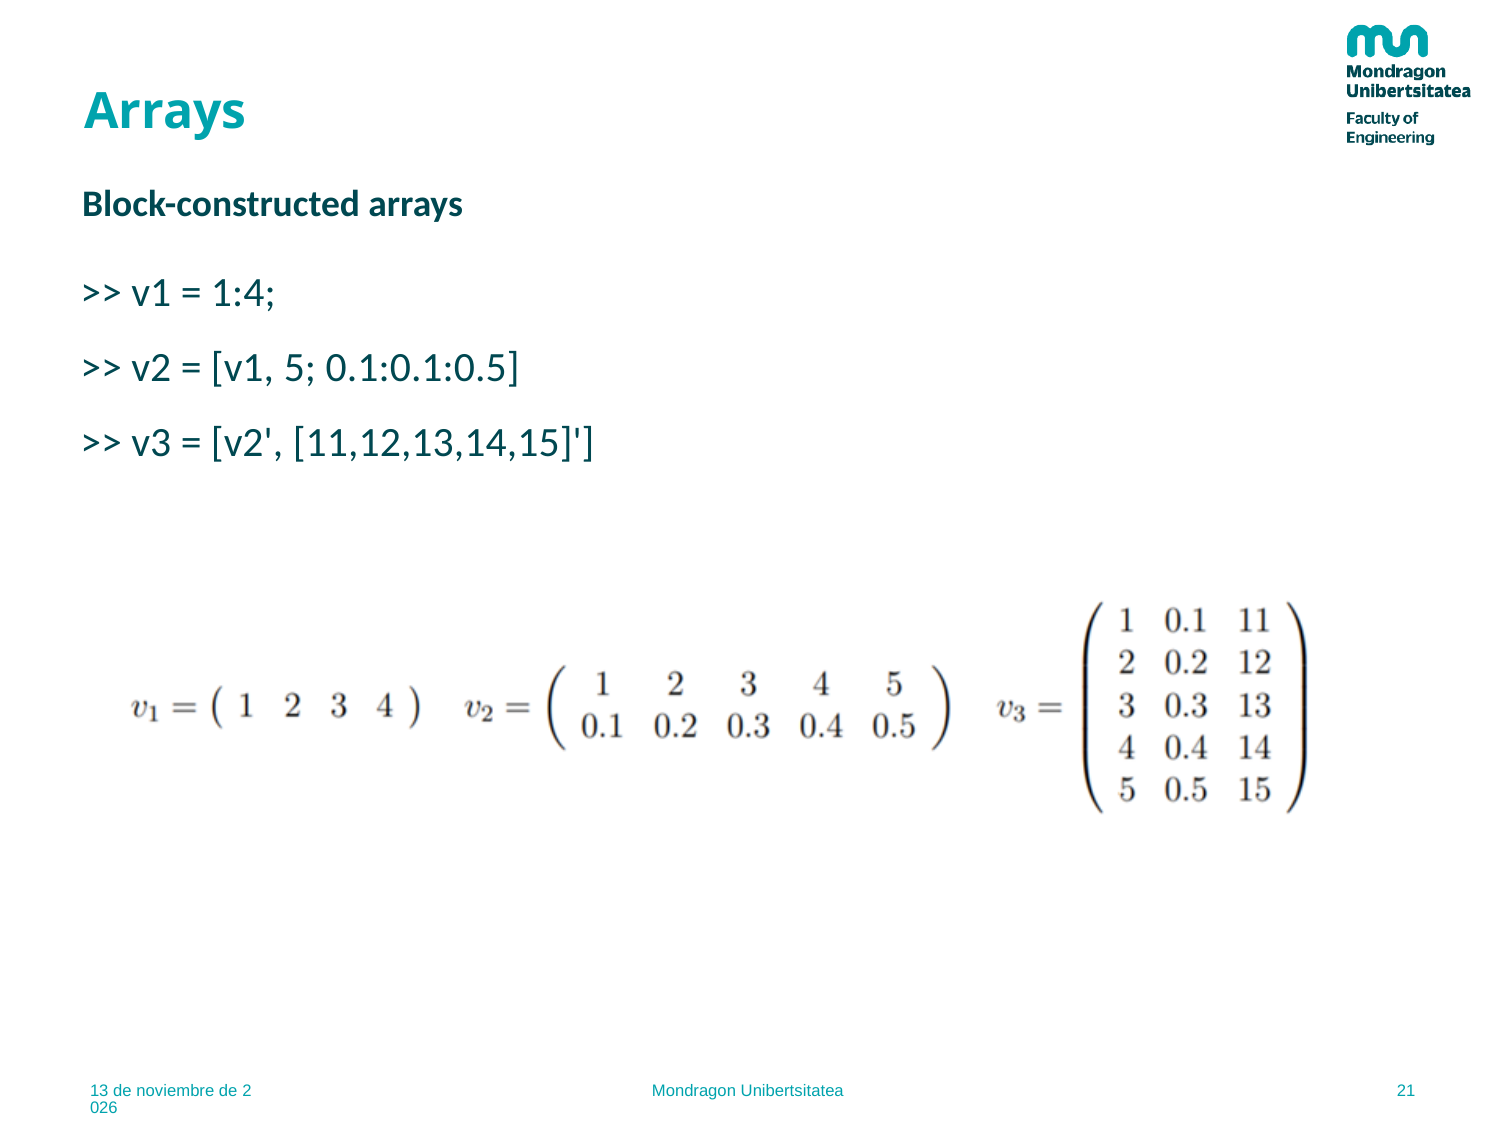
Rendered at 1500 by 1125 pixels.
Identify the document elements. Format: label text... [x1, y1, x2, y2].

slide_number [75, 1059, 269, 1120]
text_box Block-constructed arrays [67, 172, 1429, 232]
title Arrays [69, 77, 1327, 148]
picture [1319, 0, 1500, 170]
slide_number 21 [1238, 1059, 1431, 1120]
text_box >> v1 = 1:4; >> v2 = [v1, 5; 0.1:0.1:0.5] >> v3 = [v2', [11,12,13,14,15]'] [65, 232, 1429, 473]
picture [91, 575, 1352, 841]
footer Mondragon Unibertsitatea [356, 1059, 1140, 1120]
